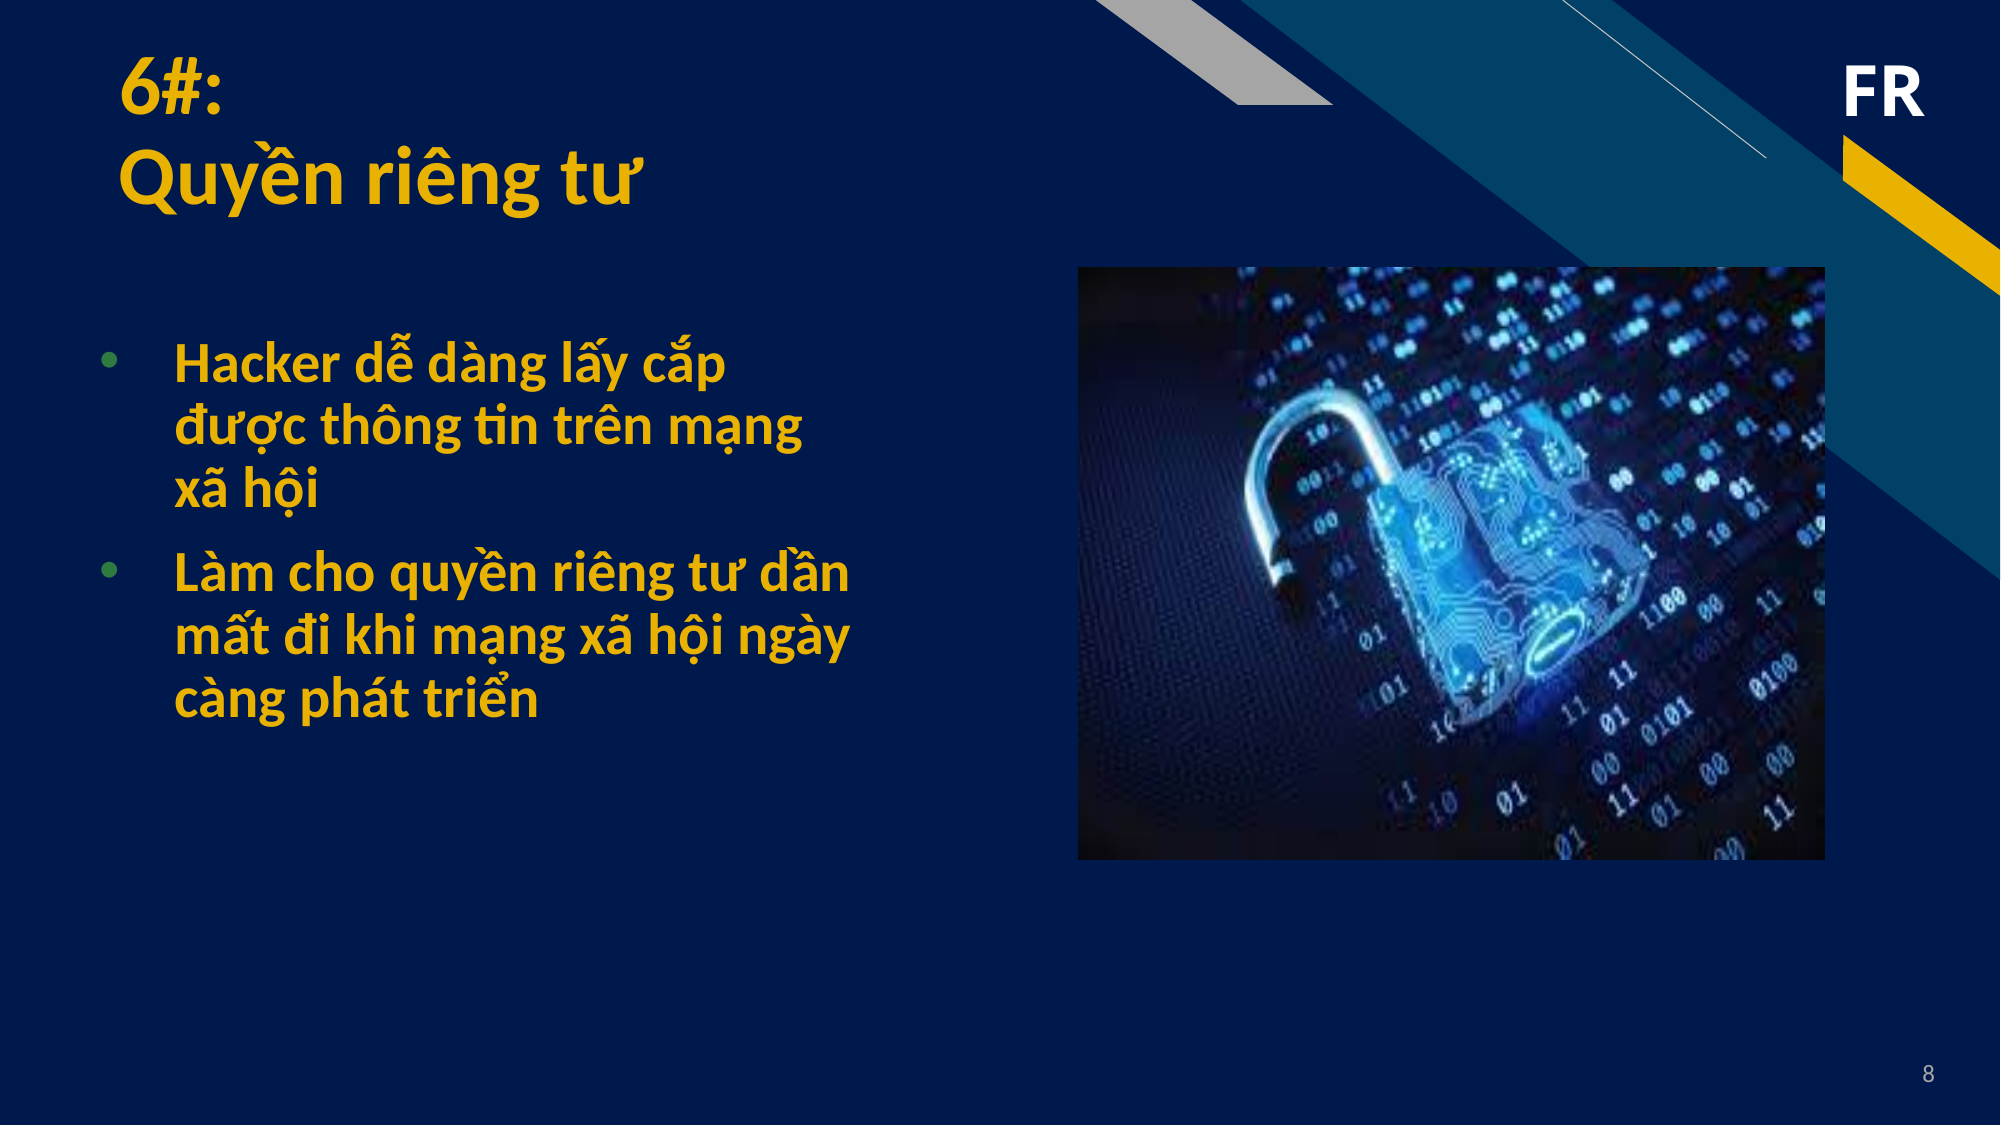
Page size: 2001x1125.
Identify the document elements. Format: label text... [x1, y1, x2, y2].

picture [1078, 267, 1825, 860]
list Hacker dễ dàng lấy cắp được thông tin trên mạng xã hội Làm cho quyền riêng tư dần mất đi khi mạng xã hội ngày càng phát triển [85, 293, 867, 769]
title 6#: Quyền riêng tư [85, 34, 1452, 223]
slide_number 8 [1828, 1042, 1950, 1103]
